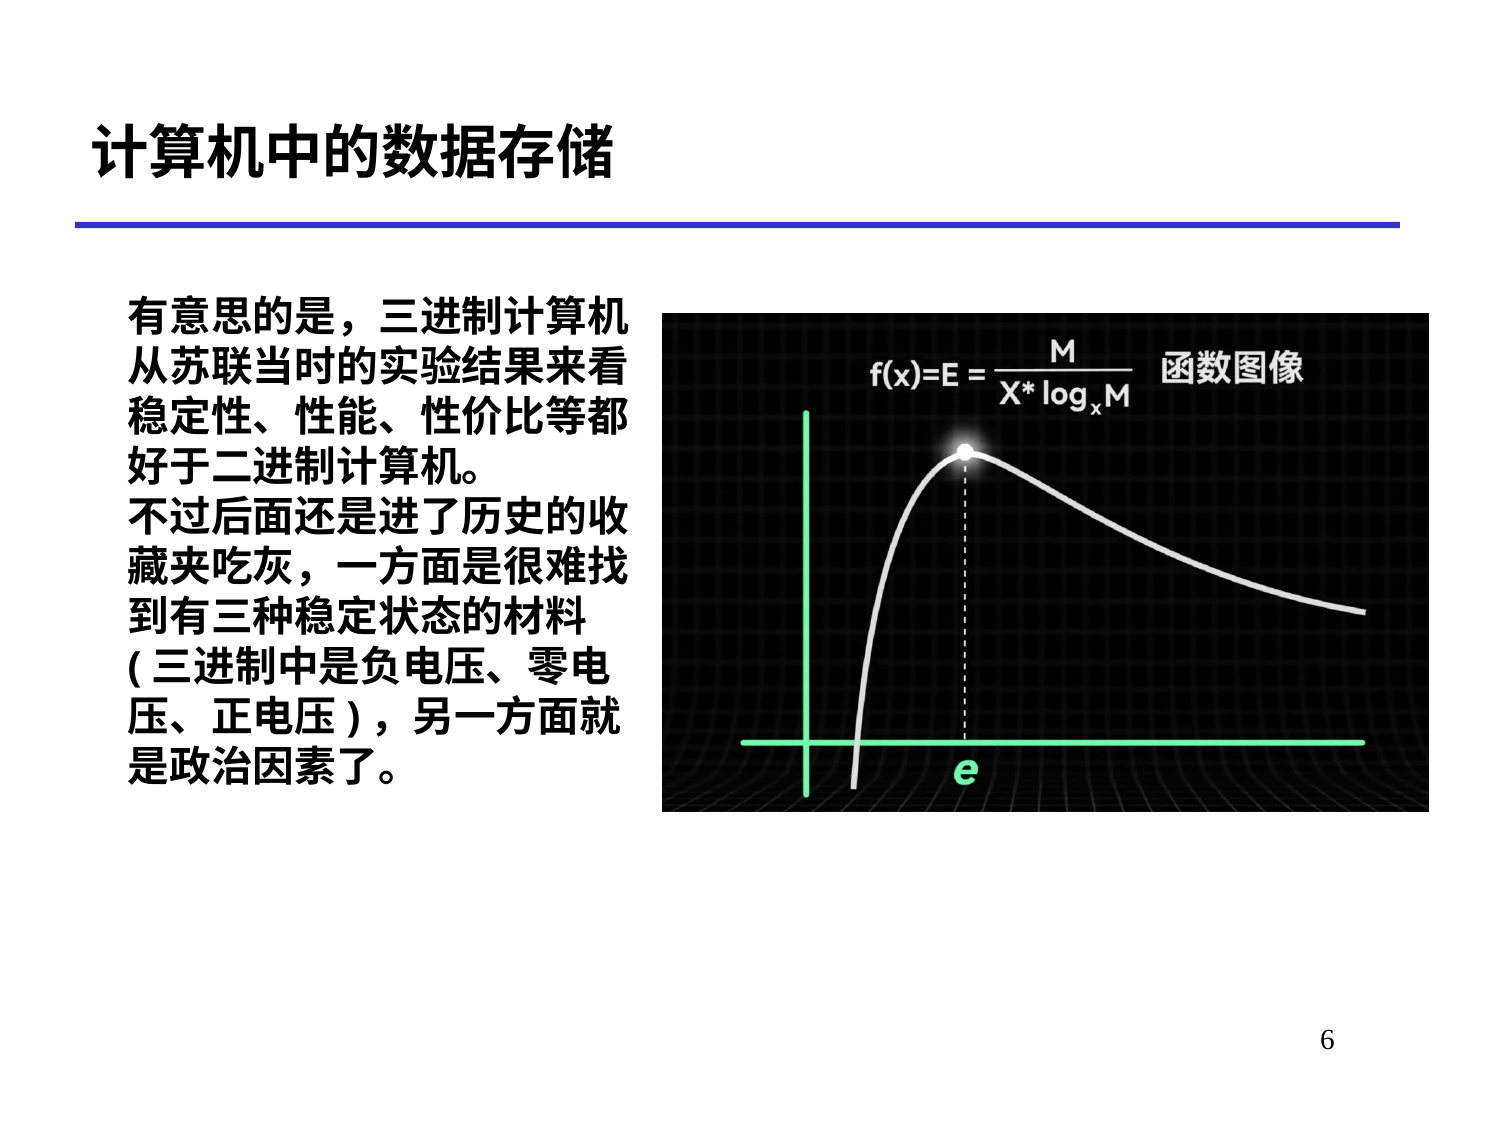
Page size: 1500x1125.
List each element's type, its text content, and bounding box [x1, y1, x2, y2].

slide_number 6 [1137, 1012, 1351, 1088]
title 计算机中的数据存储 [74, 74, 1401, 226]
list [74, 262, 1438, 988]
text_box 有意思的是，三进制计算机从苏联当时的实验结果来看稳定性、性能、性价比等都好于二进制计算机。 不过后面还是进了历史的收藏夹吃灰，一方面是很难找到有三种稳定状态的材料(三进制中是负电压、零电压、正电压)，另一方面就是政治因素了。 [112, 281, 658, 797]
picture [662, 313, 1429, 812]
